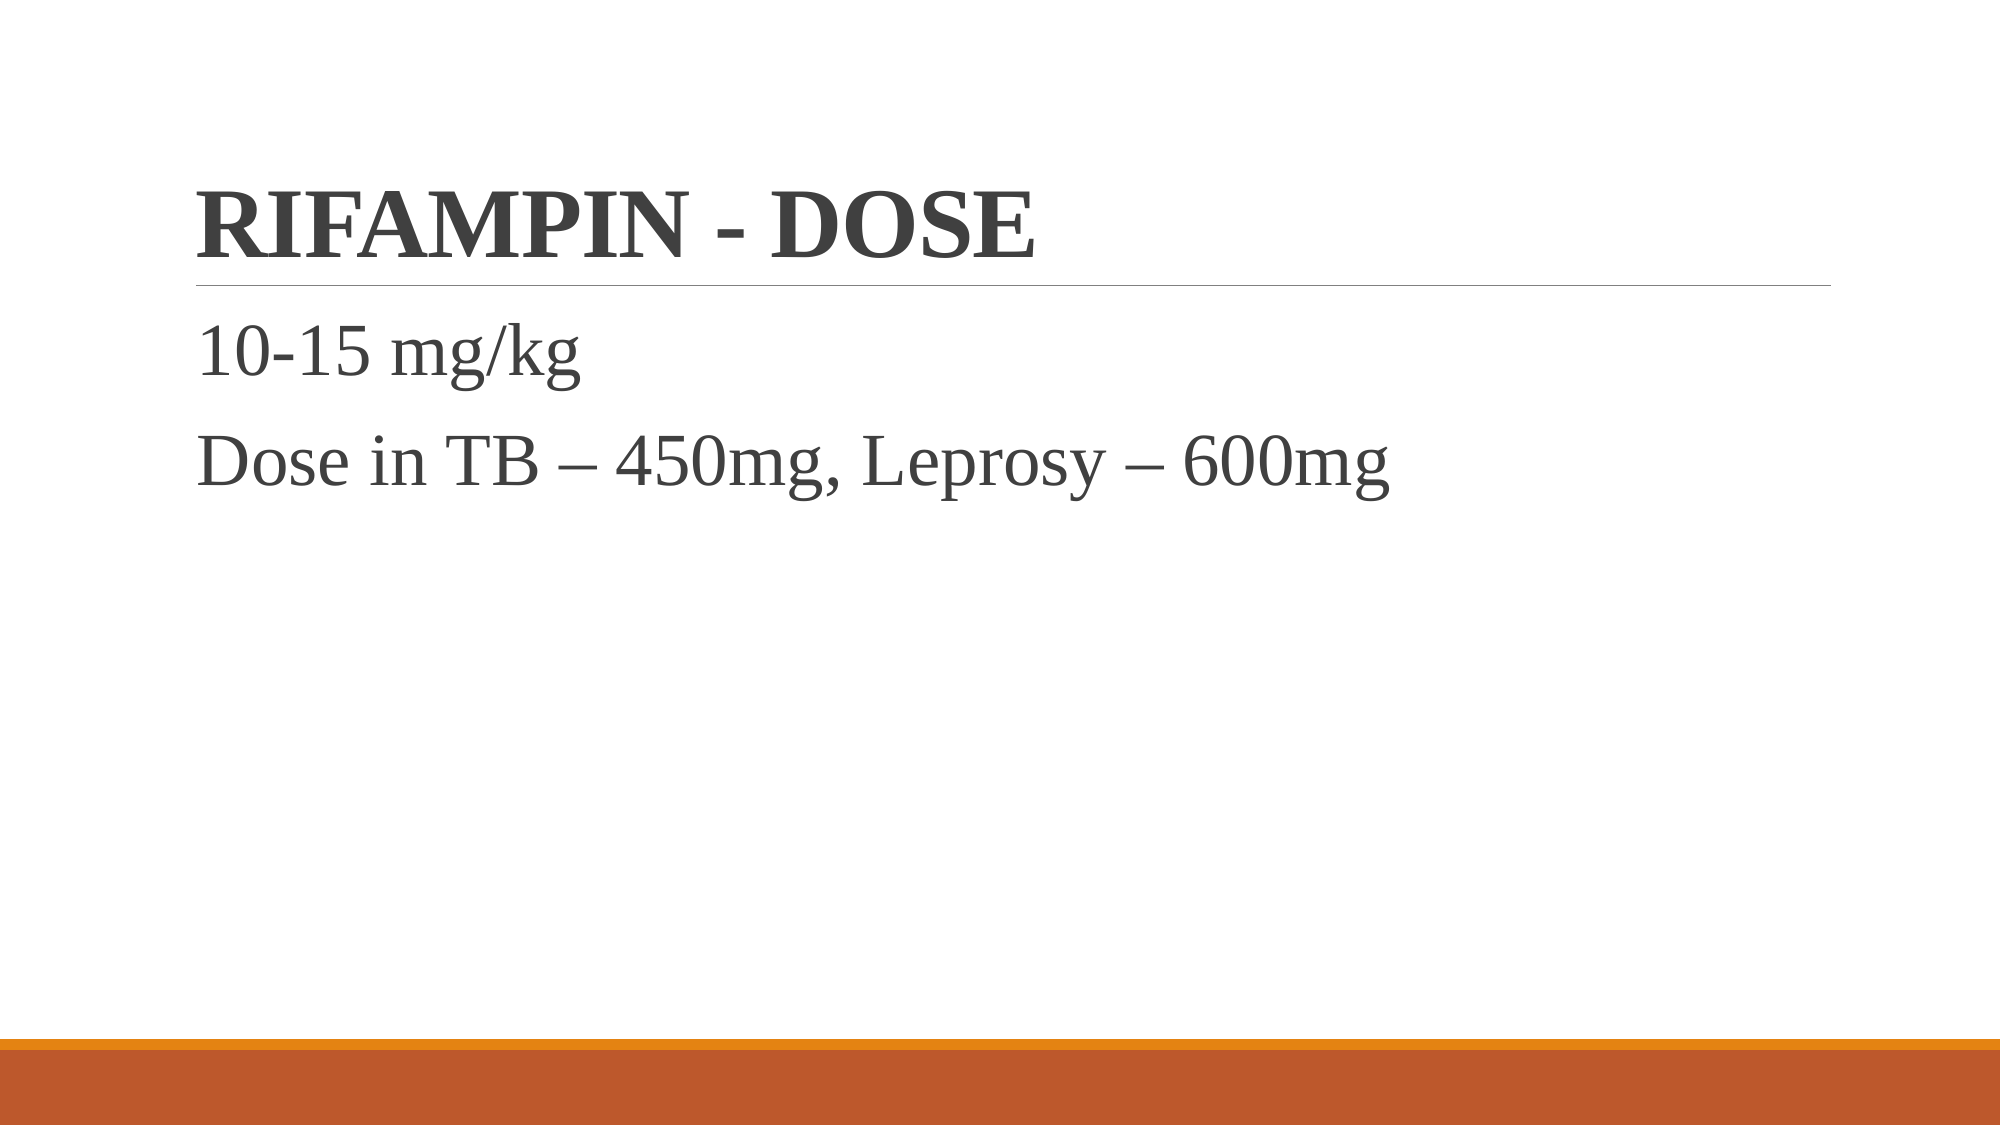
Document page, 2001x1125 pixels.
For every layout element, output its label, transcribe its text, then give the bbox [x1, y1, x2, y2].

title RIFAMPIN - DOSE [180, 47, 1830, 285]
list 10-15 mg/kg Dose in TB – 450mg, Leprosy – 600mg [180, 302, 1830, 963]
